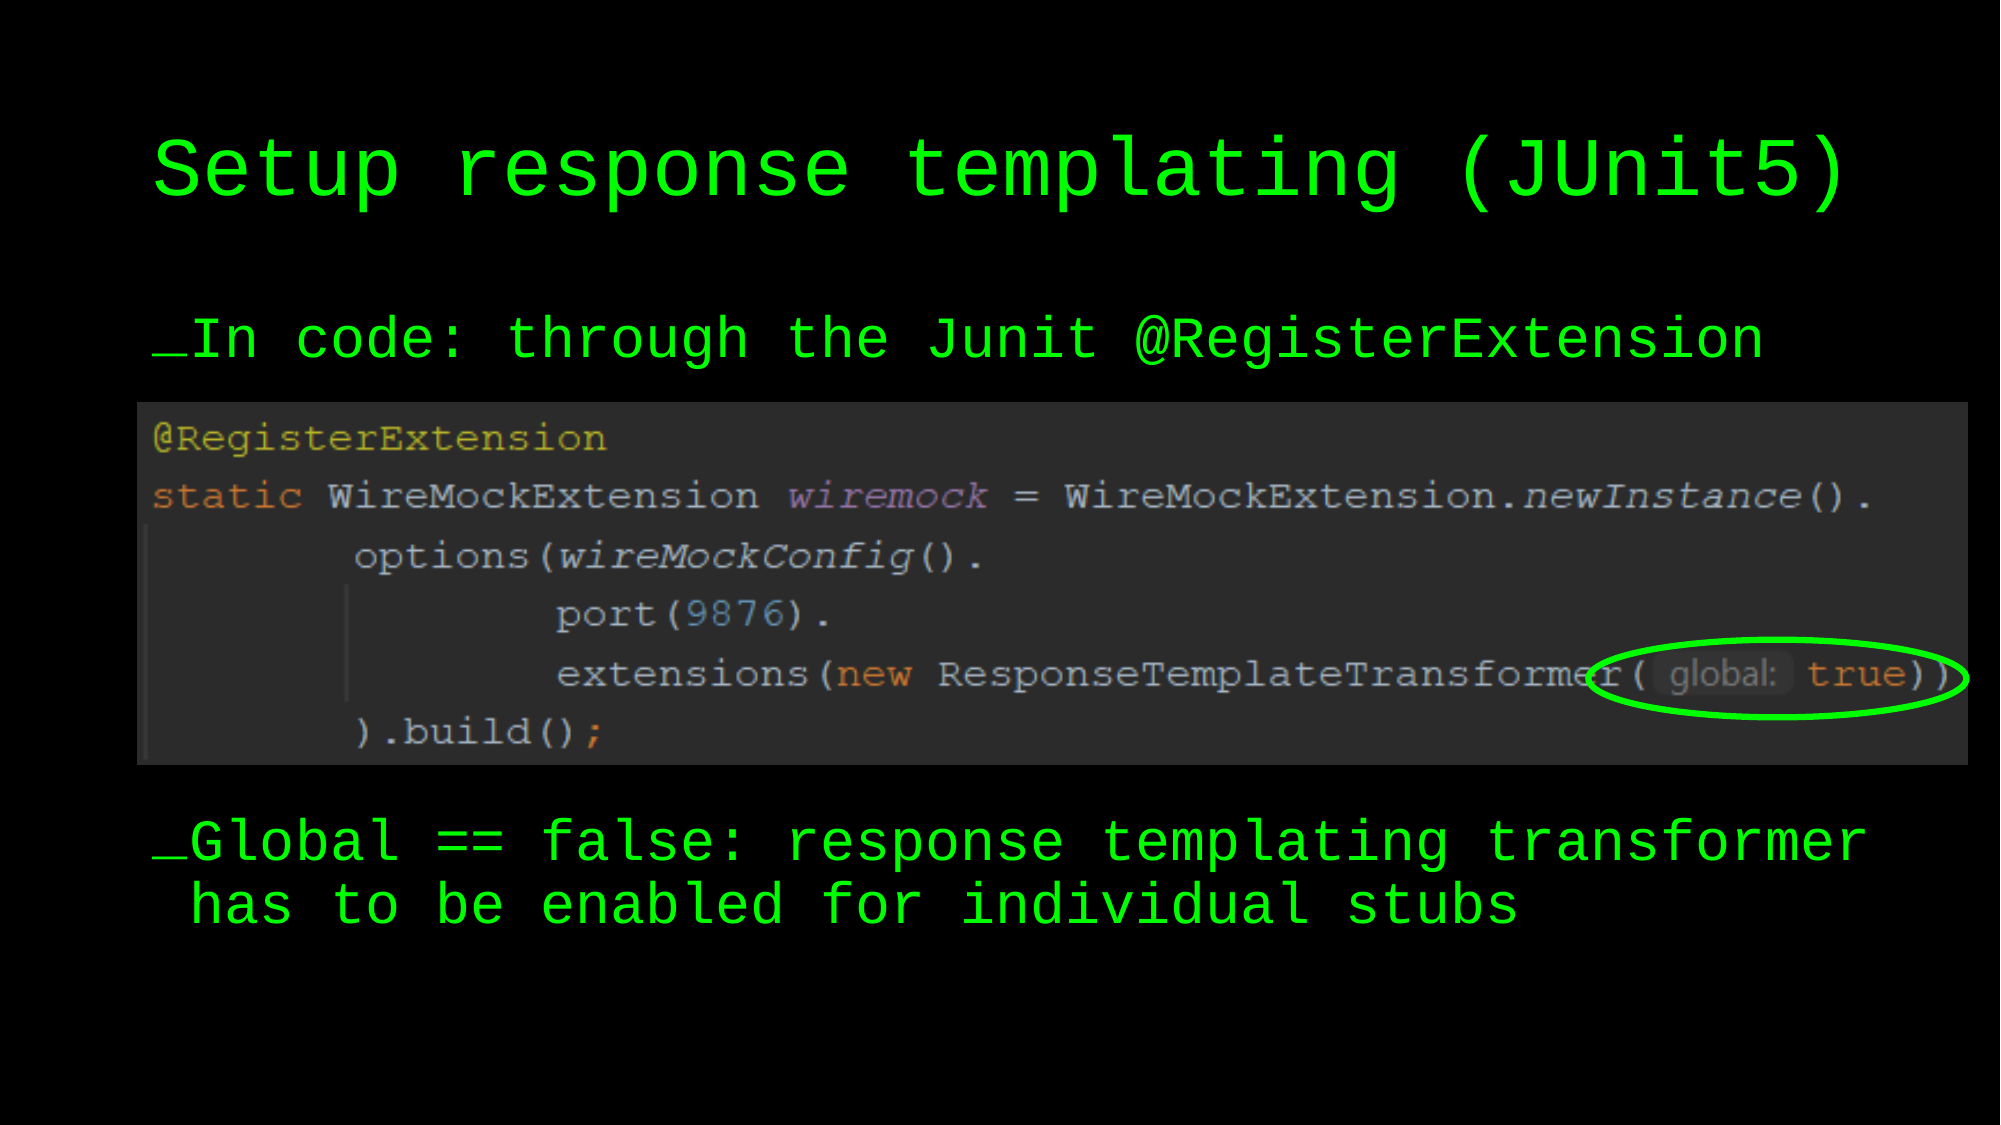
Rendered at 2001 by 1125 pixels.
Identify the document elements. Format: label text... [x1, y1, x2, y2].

list In code: through the Junit @RegisterExtension Global == false: response templating transformer has to be enabled for individual stubs [137, 299, 1966, 402]
picture [137, 402, 1968, 765]
list In code: through the Junit @RegisterExtension Global == false: response templating transformer has to be enabled for individual stubs [137, 765, 1966, 1014]
title Setup response templating (JUnit5) [137, 59, 1966, 278]
